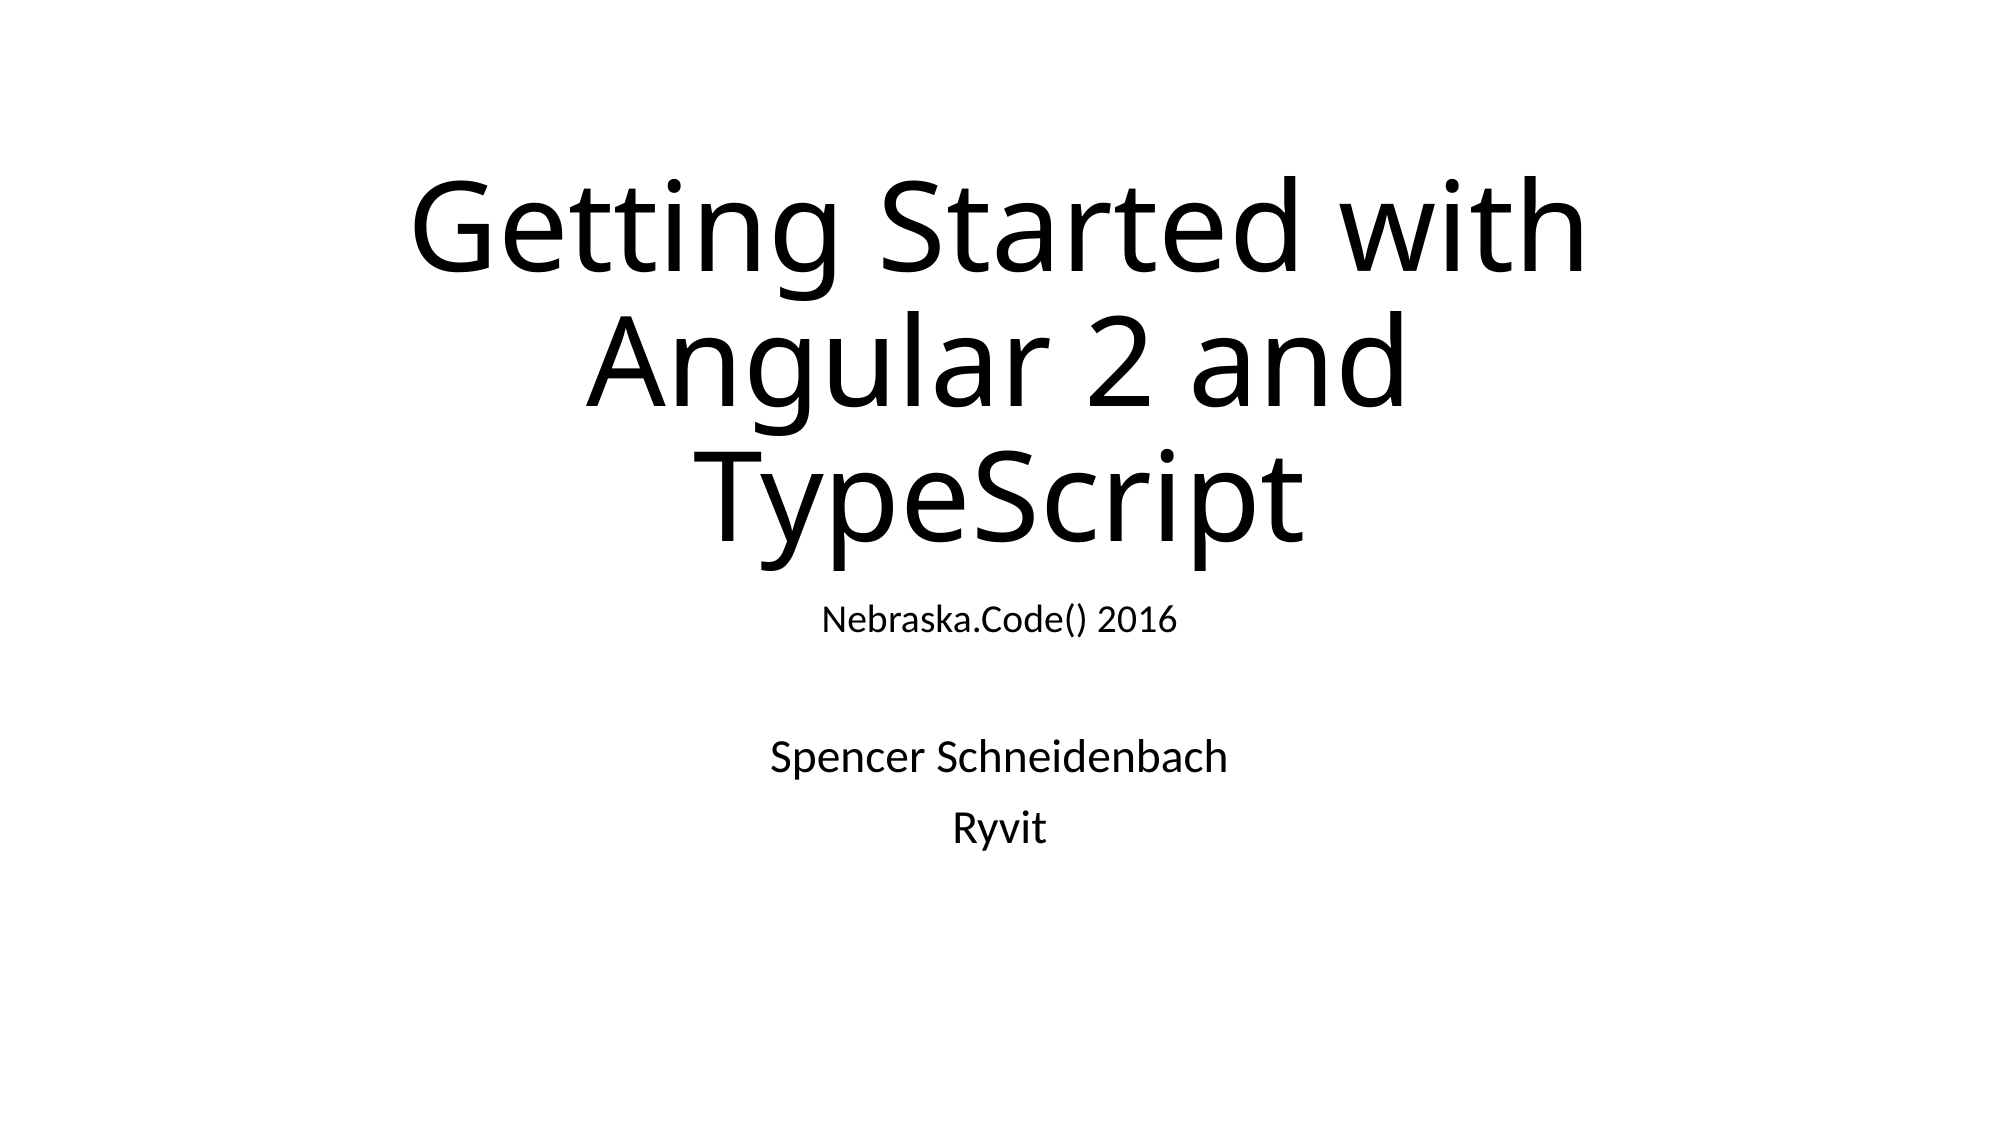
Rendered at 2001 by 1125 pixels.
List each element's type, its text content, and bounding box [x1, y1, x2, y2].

title Getting Started with Angular 2 and TypeScript [249, 184, 1750, 576]
subtitle Nebraska.Code() 2016 Spencer Schneidenbach Ryvit [249, 590, 1750, 863]
